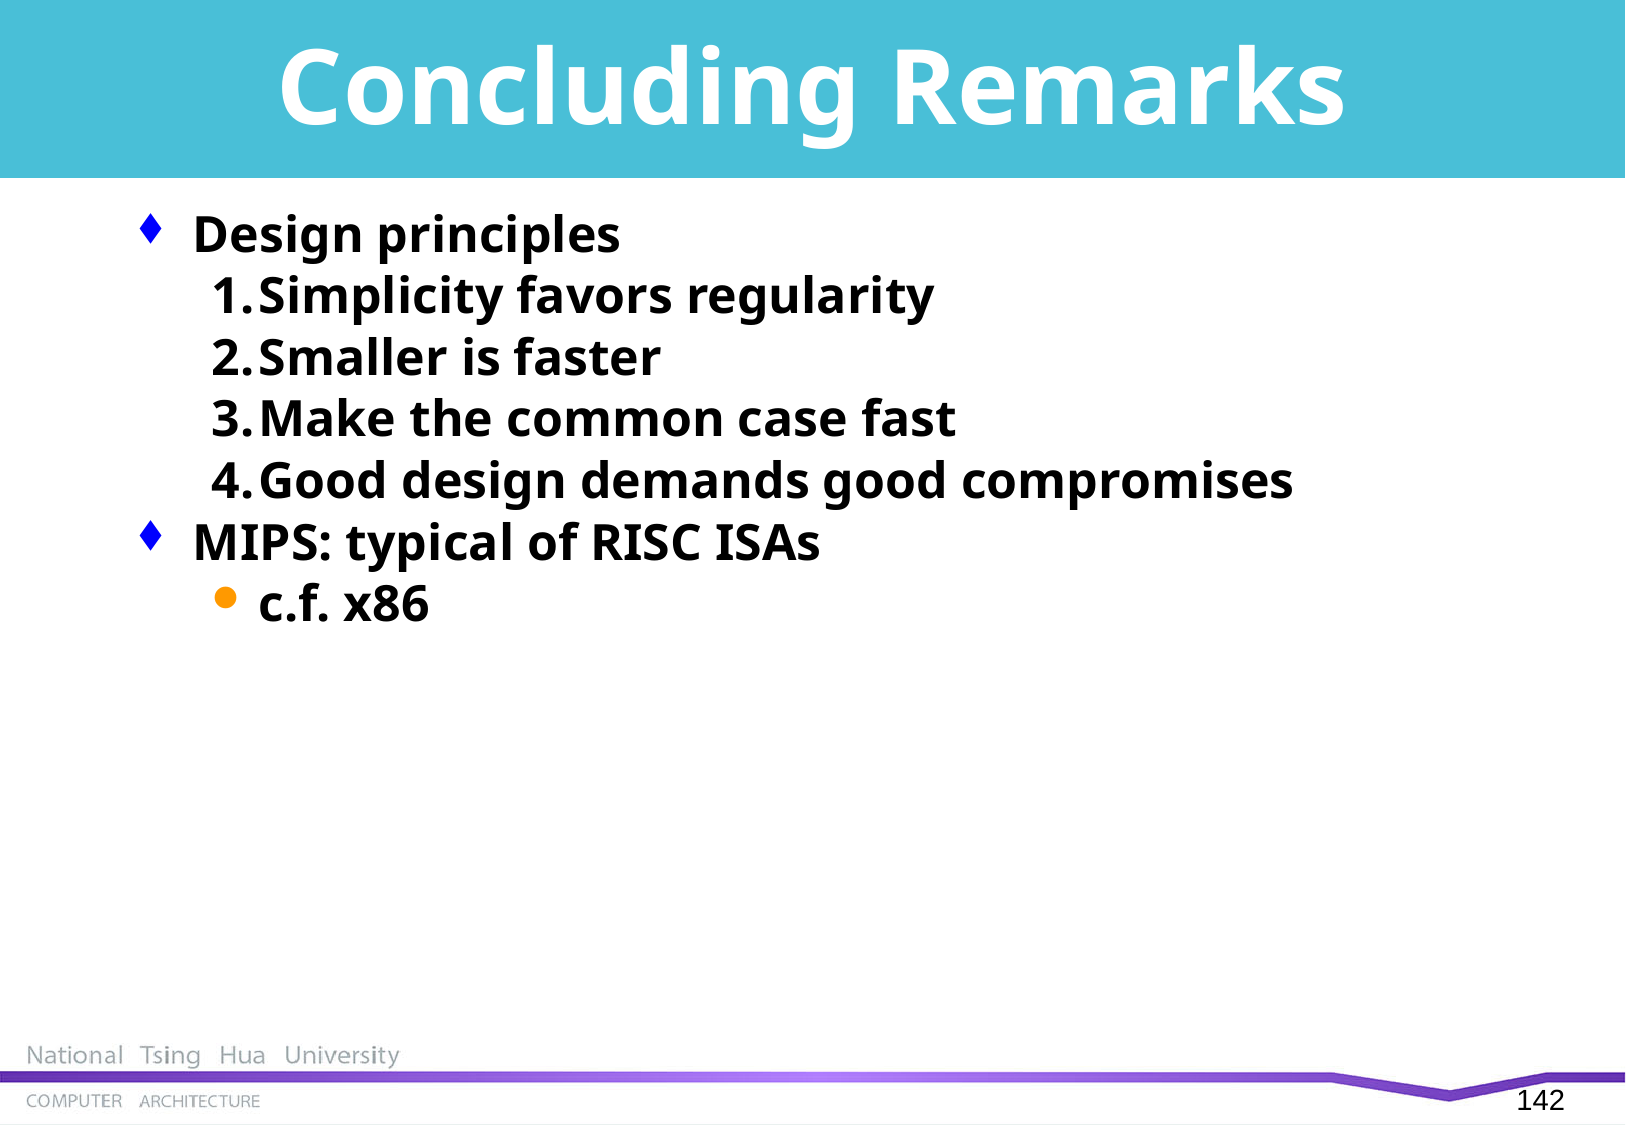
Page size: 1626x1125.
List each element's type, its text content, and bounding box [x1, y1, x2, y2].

slide_number 141 [1241, 1060, 1581, 1125]
picture [0, 0, 1626, 1125]
title Concluding Remarks [121, 19, 1504, 167]
list Design principles 1. Simplicity favors regularity 2. Smaller is faster 3. Make the common case fast 4. Good design demands good compromises MIPS: typical of RISC ISAs c.f. x86 [121, 202, 1504, 1036]
